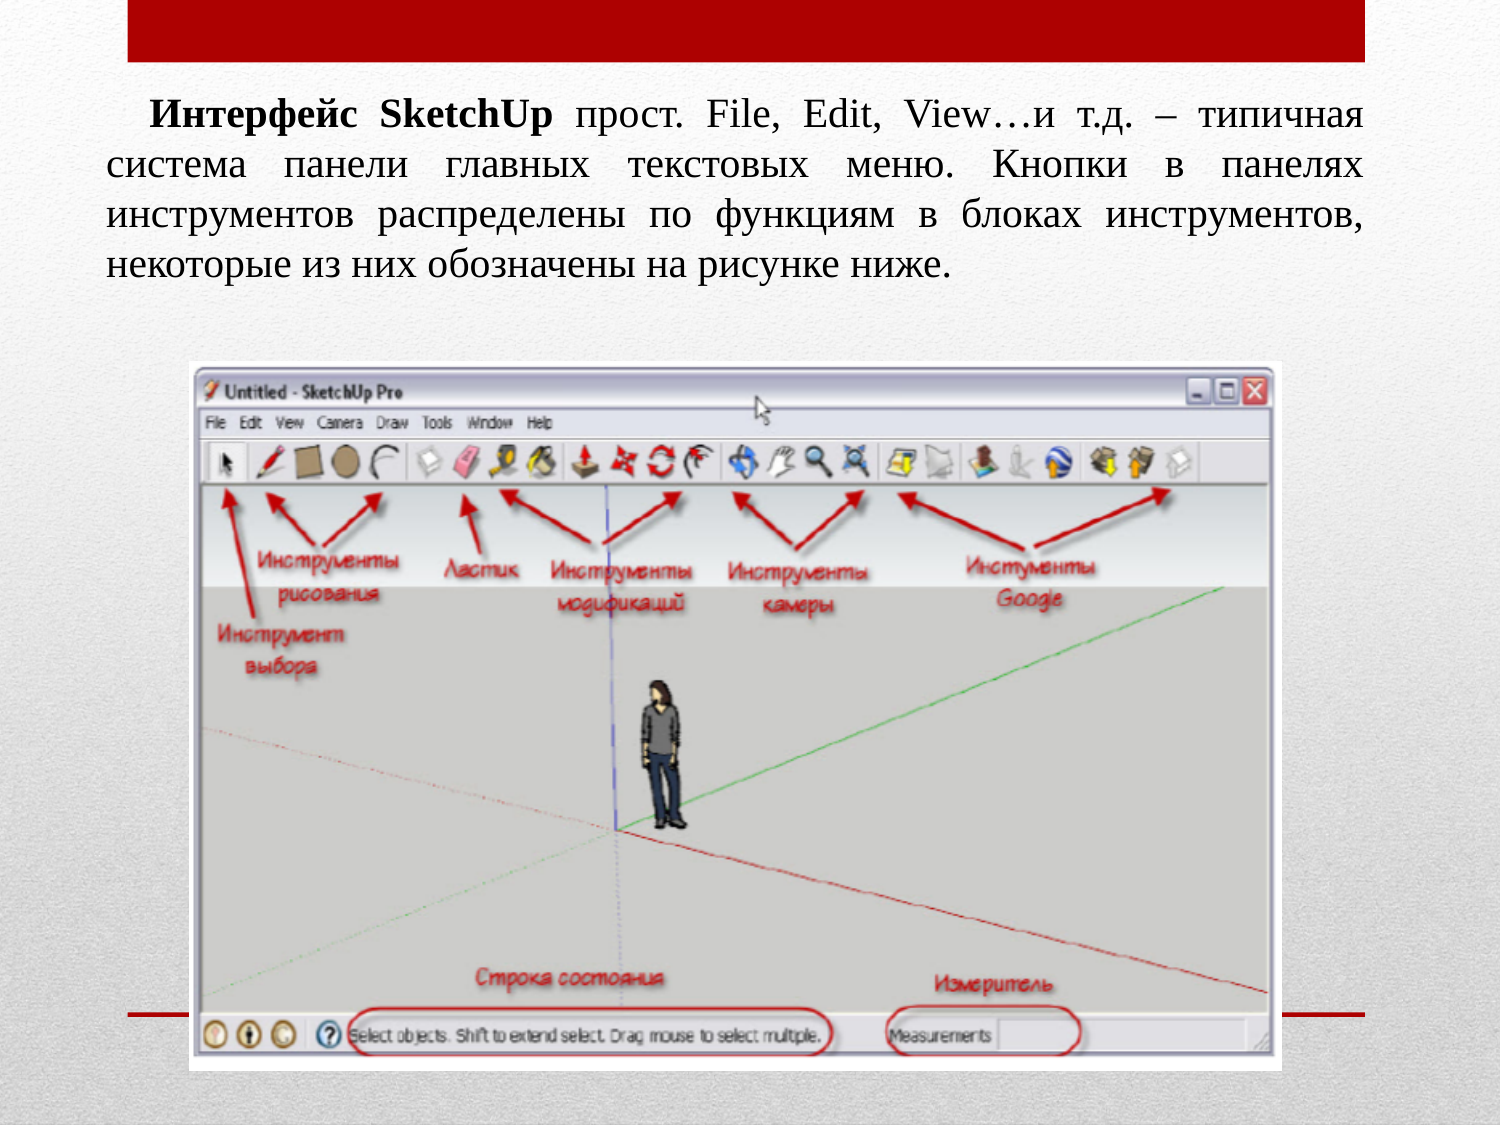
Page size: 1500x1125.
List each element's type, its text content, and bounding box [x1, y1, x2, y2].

picture [188, 360, 1283, 1072]
text_box Интерфейс SketchUp прост. File, Edit, View…и т.д. – типичная система панели главных текстовых меню. Кнопки в панелях инструментов распределены по функциям в блоках инструментов, некоторые из них обозначены на рисунке ниже. [91, 78, 1379, 293]
